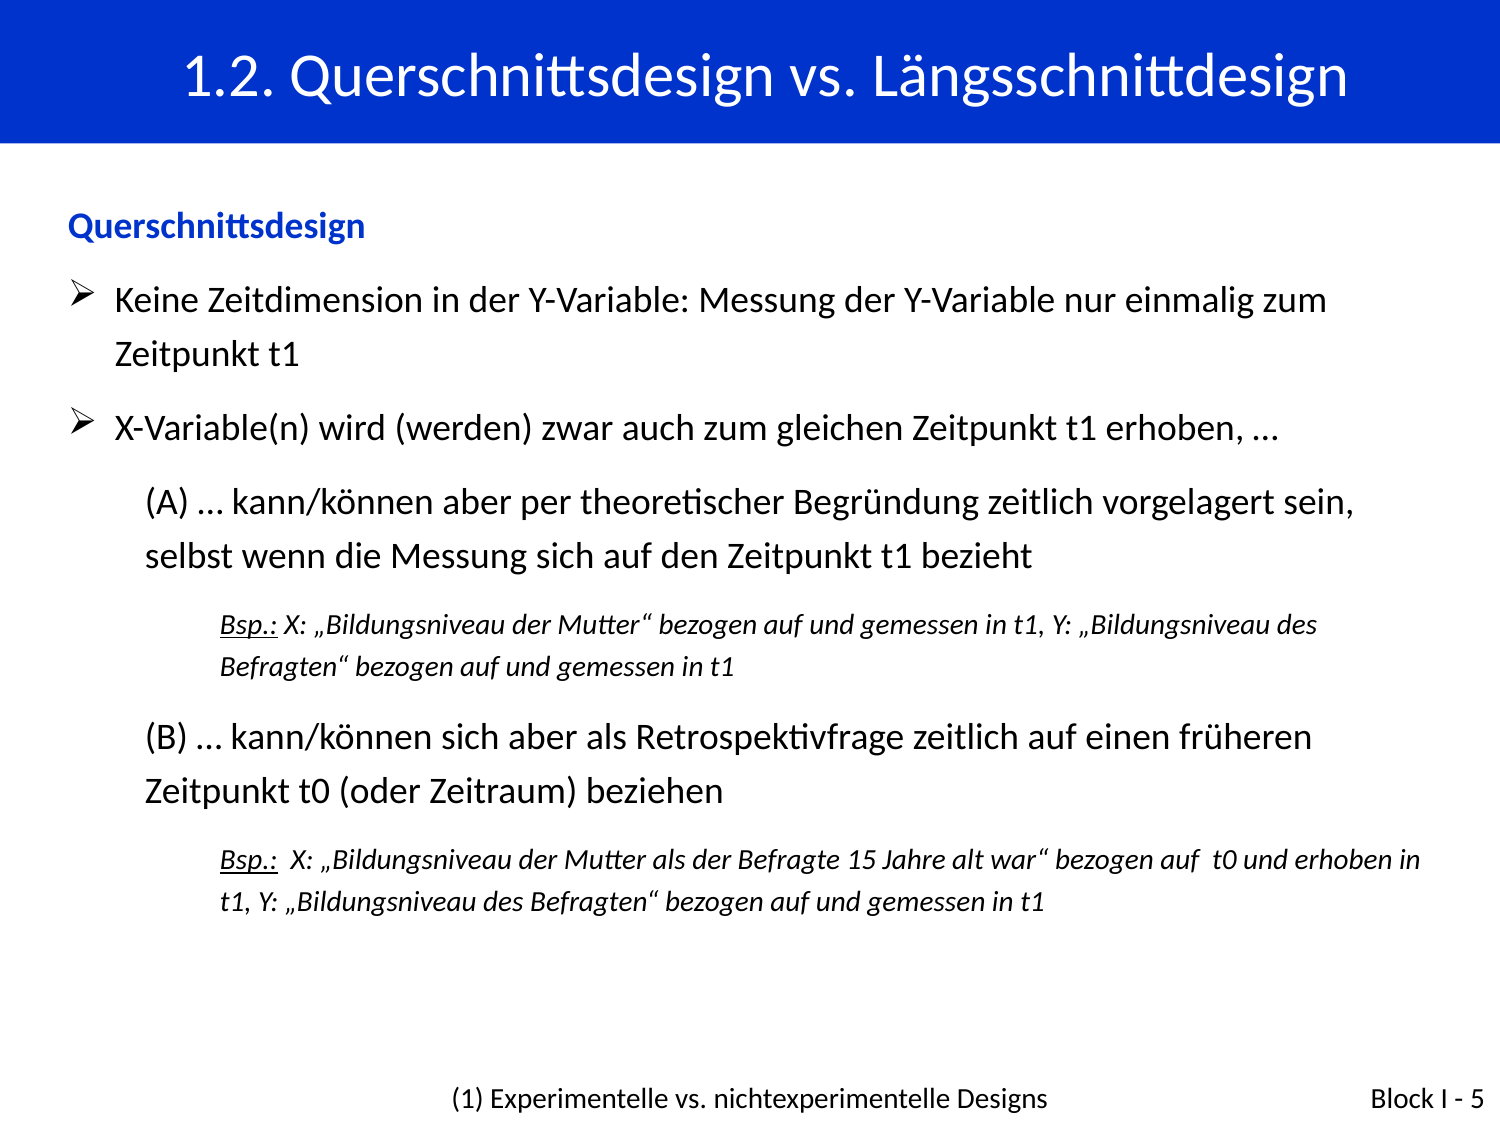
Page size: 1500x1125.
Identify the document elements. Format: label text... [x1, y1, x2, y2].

text_box Querschnittsdesign Keine Zeitdimension in der Y-Variable: Messung der Y-Variable nur einmalig zum Zeitpunkt t1 X-Variable(n) wird (werden) zwar auch zum gleichen Zeitpunkt t1 erhoben, … (A) … kann/können aber per theoretischer Begründung zeitlich vorgelagert sein, selbst wenn die Messung sich auf den Zeitpunkt t1 bezieht Bsp.: X: „Bildungsniveau der Mutter“ bezogen auf und gemessen in t1, Y: „Bildungsniveau des Befragten“ bezogen auf und gemessen in t1 (B) … kann/können sich aber als Retrospektivfrage zeitlich auf einen früheren Zeitpunkt t0 (oder Zeitraum) beziehen Bsp.: X: „Bildungsniveau der Mutter als der Befragte 15 Jahre alt war“ bezogen auf t0 und erhoben in t1, Y: „Bildungsniveau des Befragten“ bezogen auf und gemessen in t1 [53, 184, 1447, 991]
text_box 1.2. Querschnittsdesign vs. Längsschnittdesign [0, 0, 1500, 144]
slide_number Block I - 5 [1149, 1071, 1500, 1125]
footer (1) Experimentelle vs. nichtexperimentelle Designs [362, 1071, 1138, 1125]
